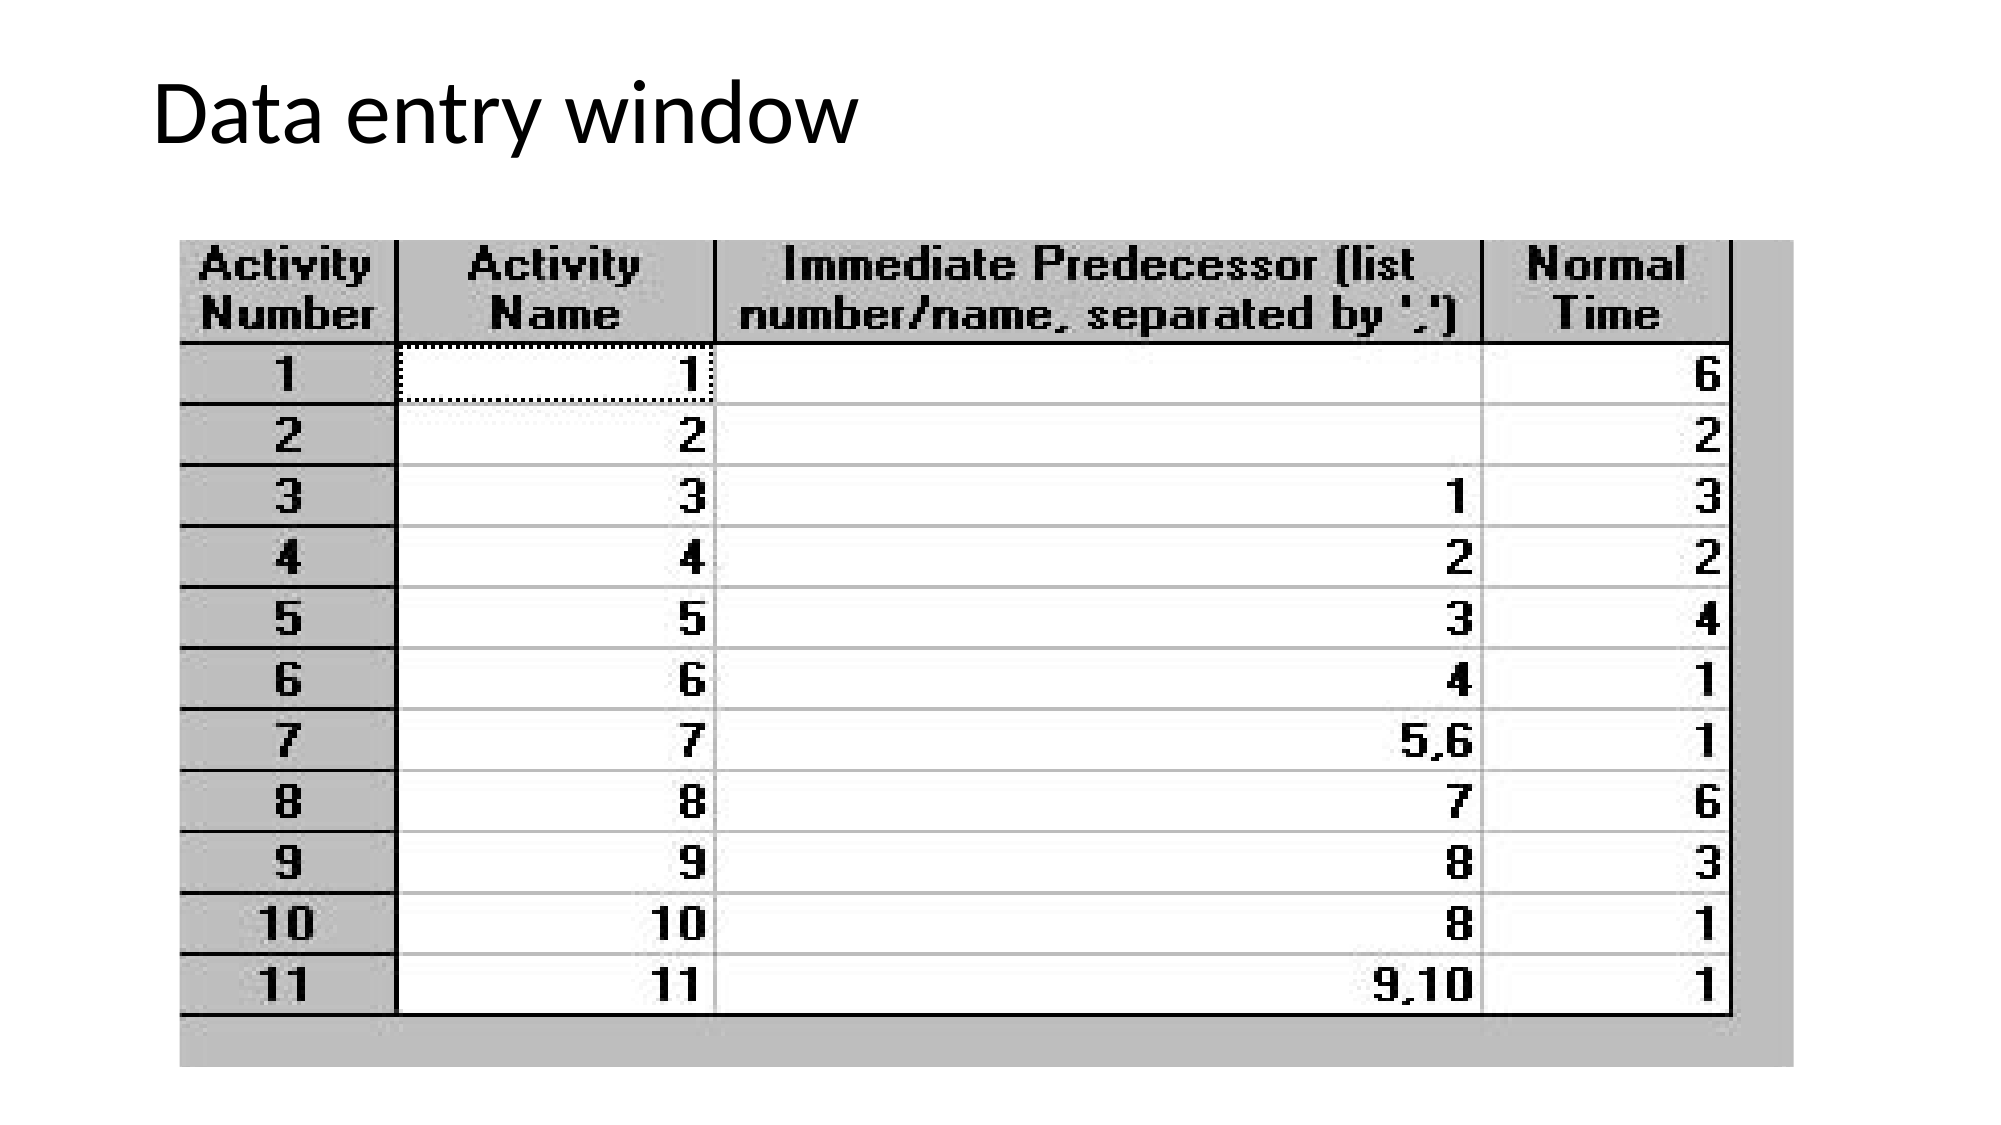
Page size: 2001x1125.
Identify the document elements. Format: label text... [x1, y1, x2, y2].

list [179, 240, 1794, 1067]
title Data entry window [137, 59, 1863, 278]
